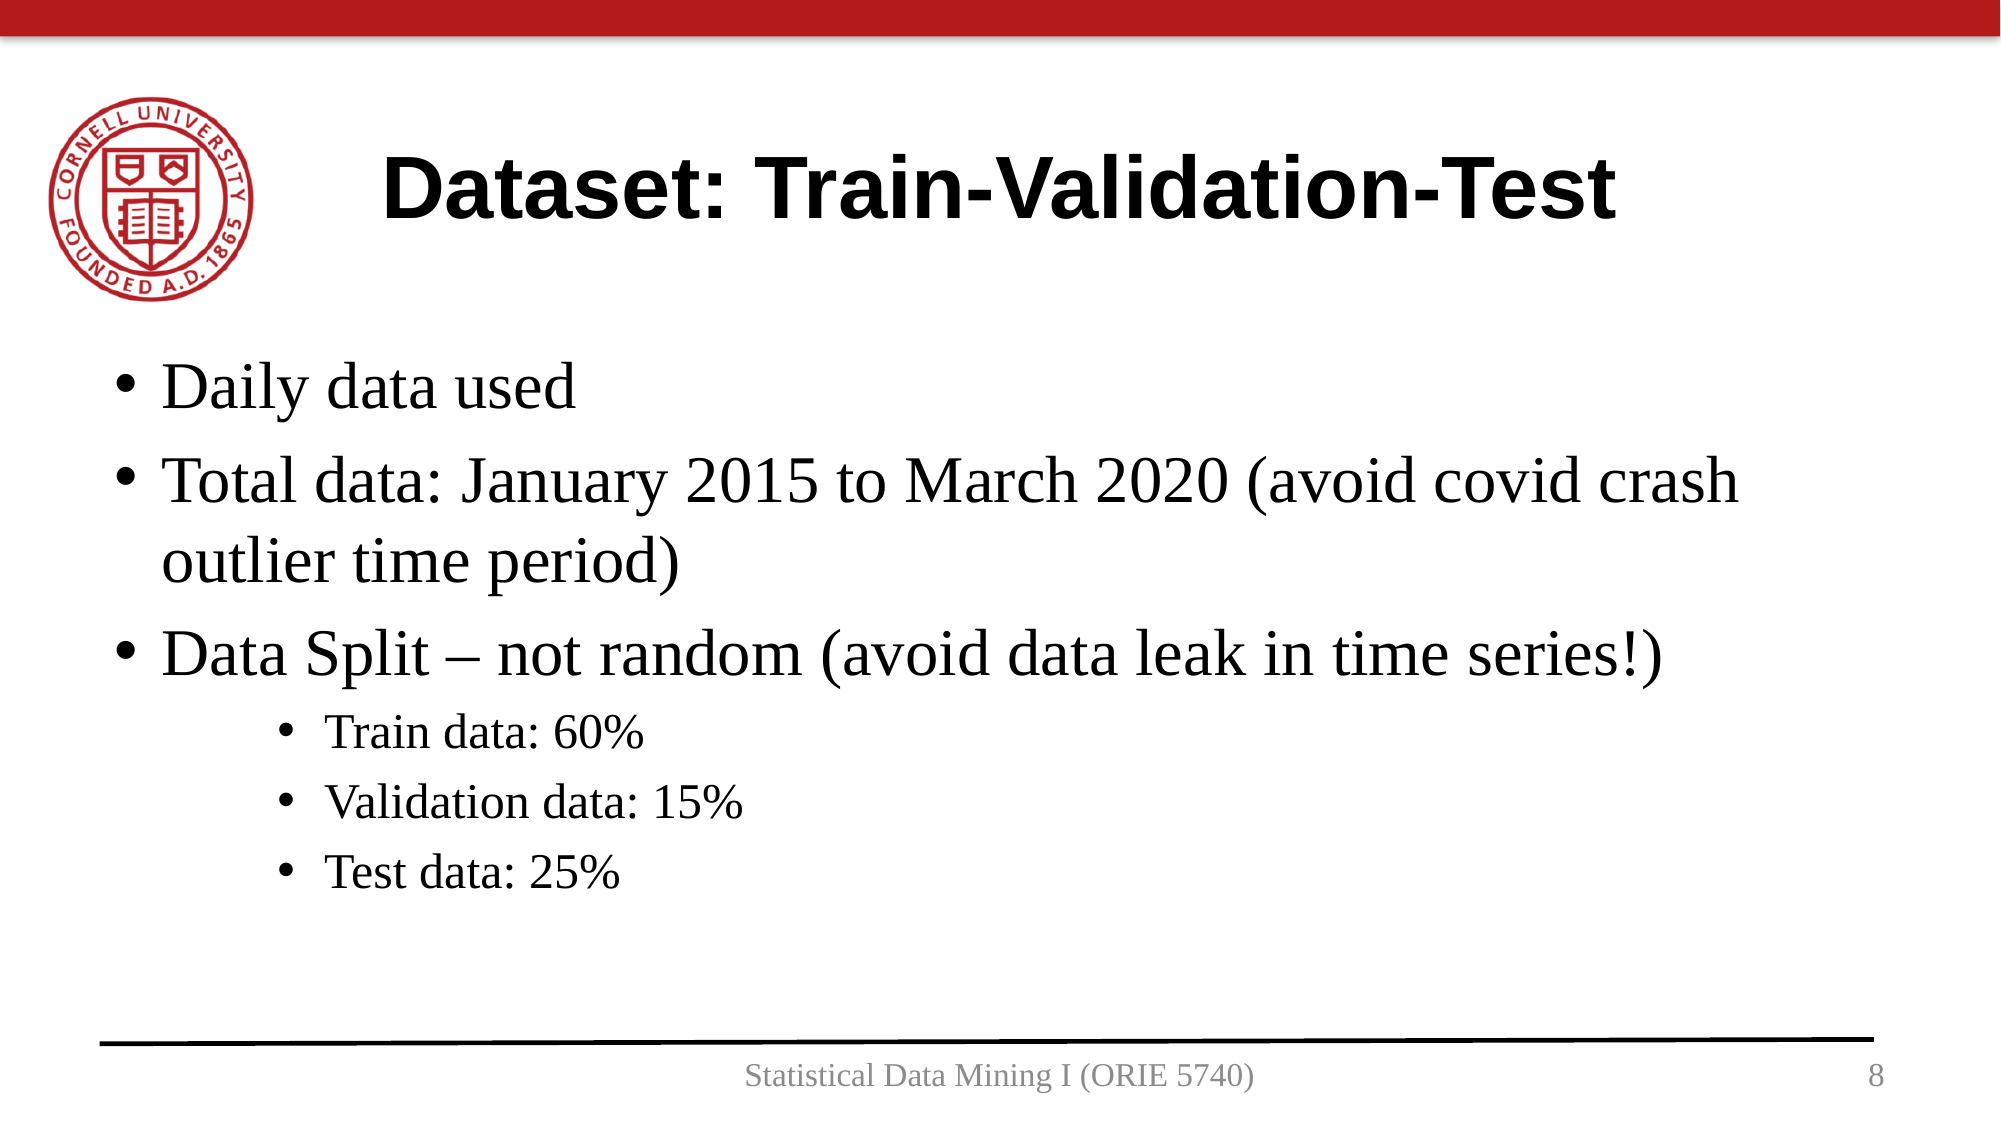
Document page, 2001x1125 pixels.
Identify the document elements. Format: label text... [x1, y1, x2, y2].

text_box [99, 1039, 1875, 1044]
picture [39, 259, 284, 311]
footer Statistical Data Mining I (ORIE 5740) [683, 1055, 1317, 1103]
list Dataset: Train-Validation-Test [0, 108, 2000, 259]
list Daily data used Total data: January 2015 to March 2020 (avoid covid crash outlier time period) Data Split – not random (avoid data leak in time series!) Train data: 60% Validation data: 15% Test data: 25% [99, 334, 1799, 954]
slide_number 8 [1433, 1042, 1900, 1103]
picture [39, 87, 284, 108]
